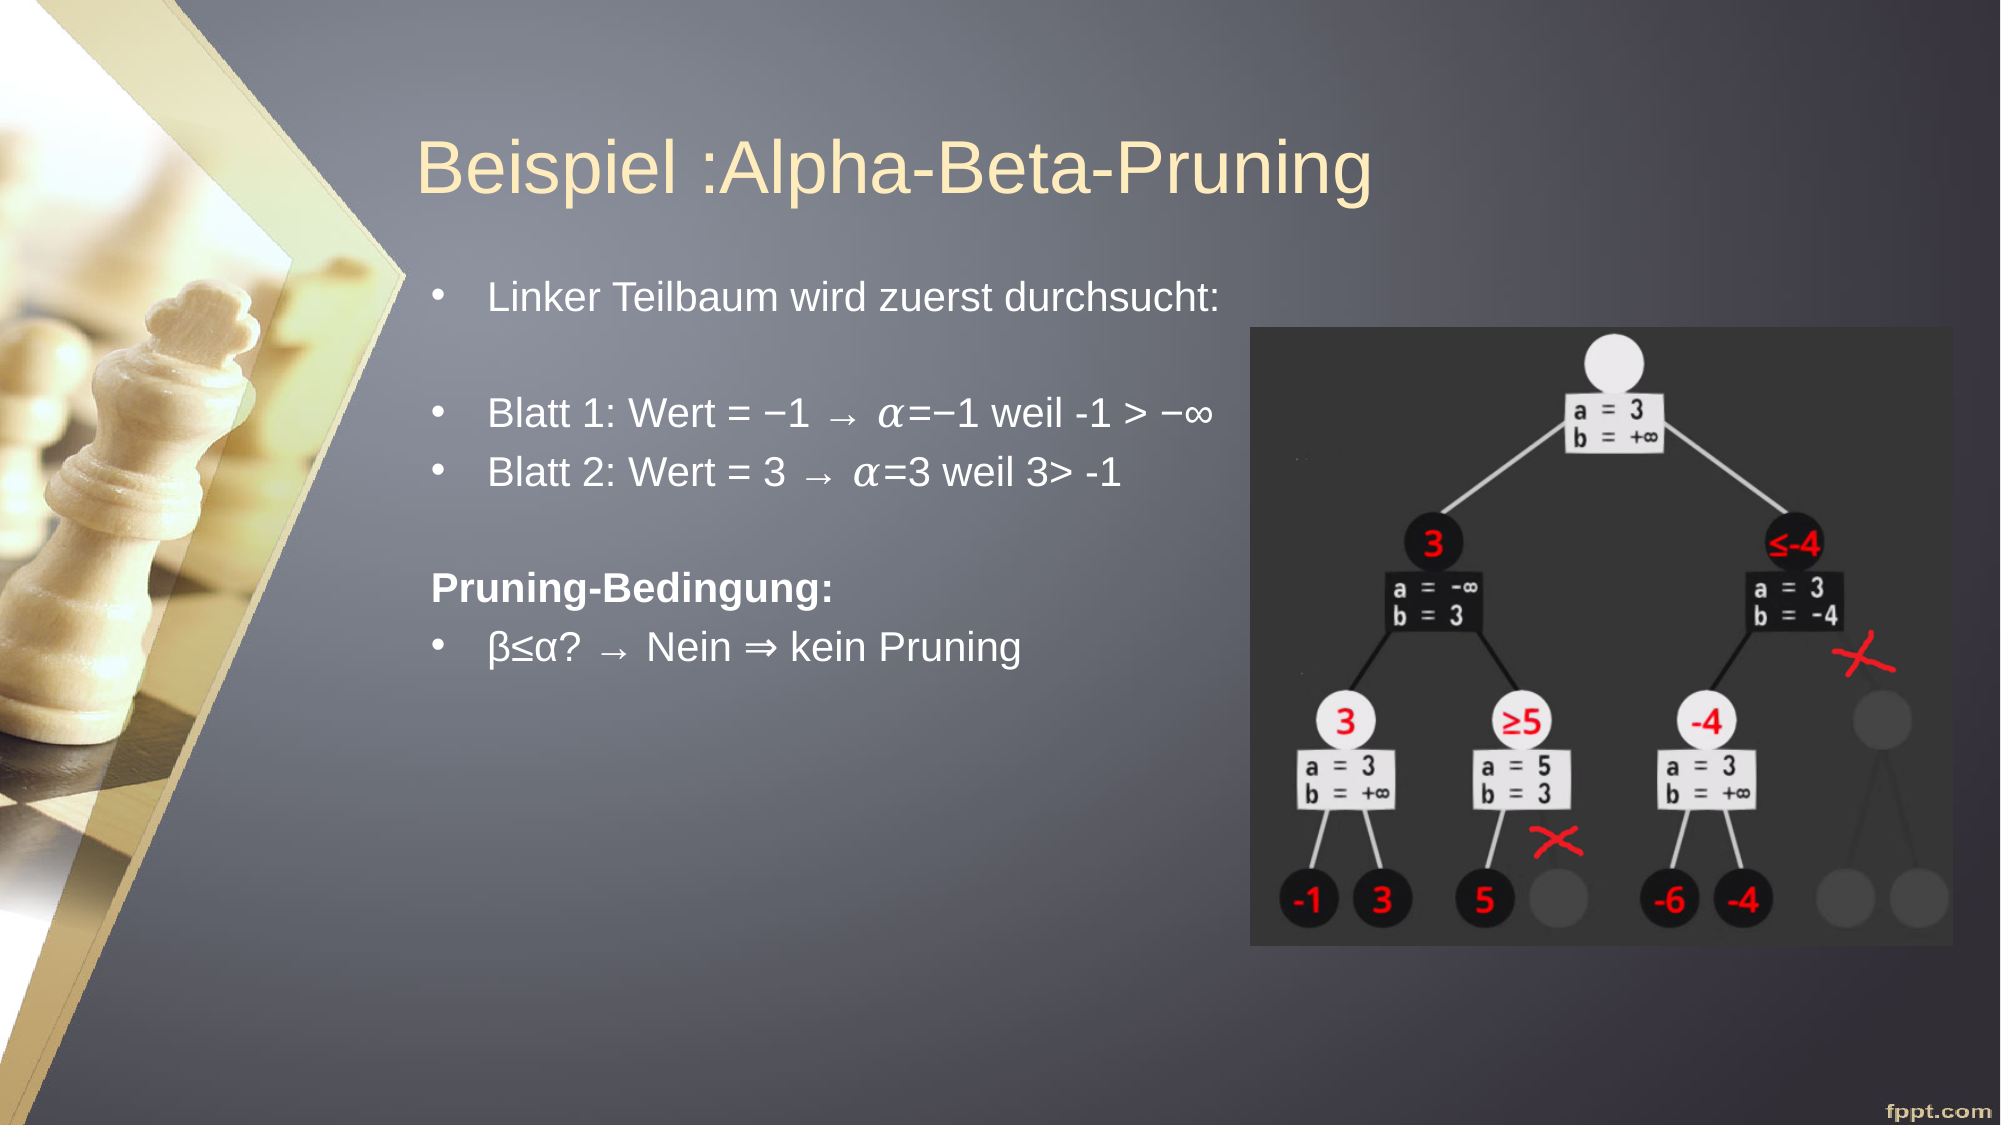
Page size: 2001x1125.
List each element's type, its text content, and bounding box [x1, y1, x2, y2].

list Linker Teilbaum wird zuerst durchsucht: Blatt 1: Wert = −1 → 𝛼=−1 weil -1 > −∞ Blatt 2: Wert = 3 → 𝛼=3 weil 3> -1 Pruning-Bedingung: β≤α? → Nein ⇒ kein Pruning [415, 261, 1237, 964]
picture [0, 0, 2001, 1125]
title Beispiel :Alpha-Beta-Pruning [400, 70, 1936, 258]
